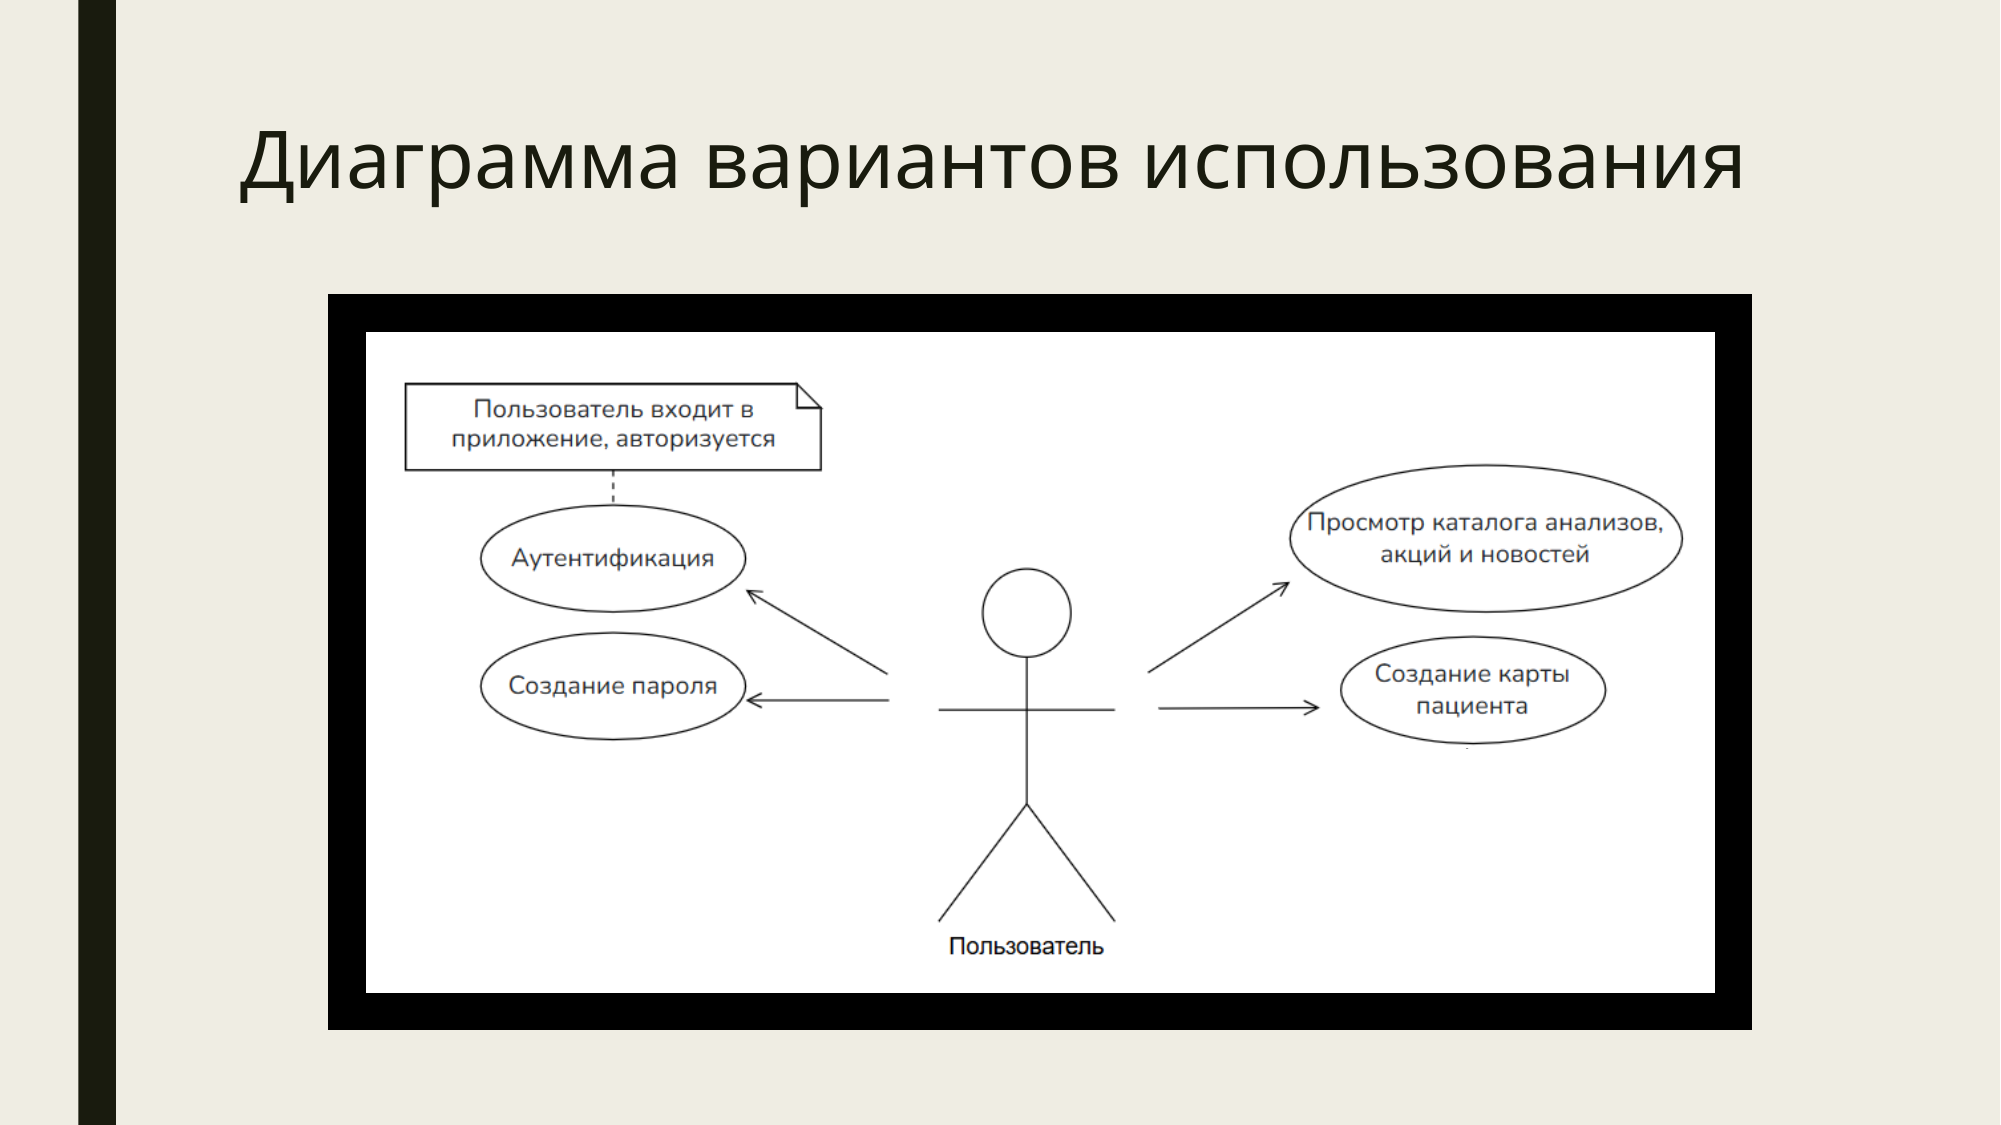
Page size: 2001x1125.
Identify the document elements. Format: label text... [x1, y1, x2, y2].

title Диаграмма вариантов использования [225, 112, 1800, 232]
text_box [212, 256, 1788, 1035]
picture [365, 331, 1715, 993]
